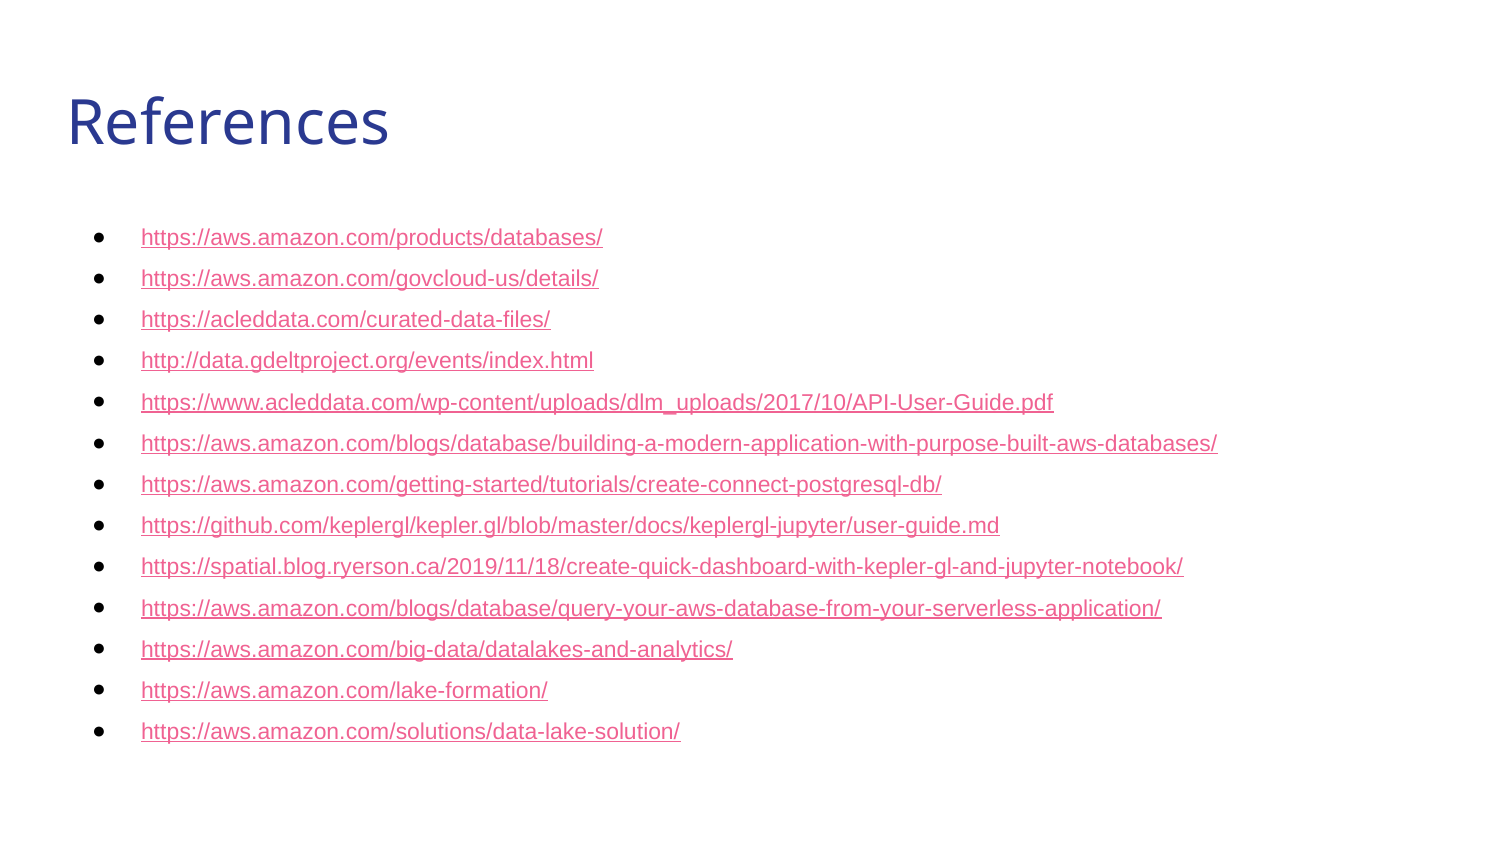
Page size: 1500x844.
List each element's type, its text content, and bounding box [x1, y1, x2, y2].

title References [51, 67, 1449, 167]
text_box https://aws.amazon.com/products/databases/ https://aws.amazon.com/govcloud-us/details/ https://acleddata.com/curated-data-files/ http://data.gdeltproject.org/events/index.html https://www.acleddata.com/wp-content/uploads/dlm_uploads/2017/10/API-User-Guide.pdf https://aws.amazon.com/blogs/database/building-a-modern-application-with-purpose-built-aws-databases/ https://aws.amazon.com/getting-started/tutorials/create-connect-postgresql-db/ https://github.com/keplergl/kepler.gl/blob/master/docs/keplergl-jupyter/user-guide.md https://spatial.blog.ryerson.ca/2019/11/18/create-quick-dashboard-with-kepler-gl-and-jupyter-notebook/ https://aws.amazon.com/blogs/database/query-your-aws-database-from-your-serverless-application/ https://aws.amazon.com/big-data/datalakes-and-analytics/ https://aws.amazon.com/lake-formation/ https://aws.amazon.com/solutions/data-lake-solution/ [51, 193, 1410, 778]
